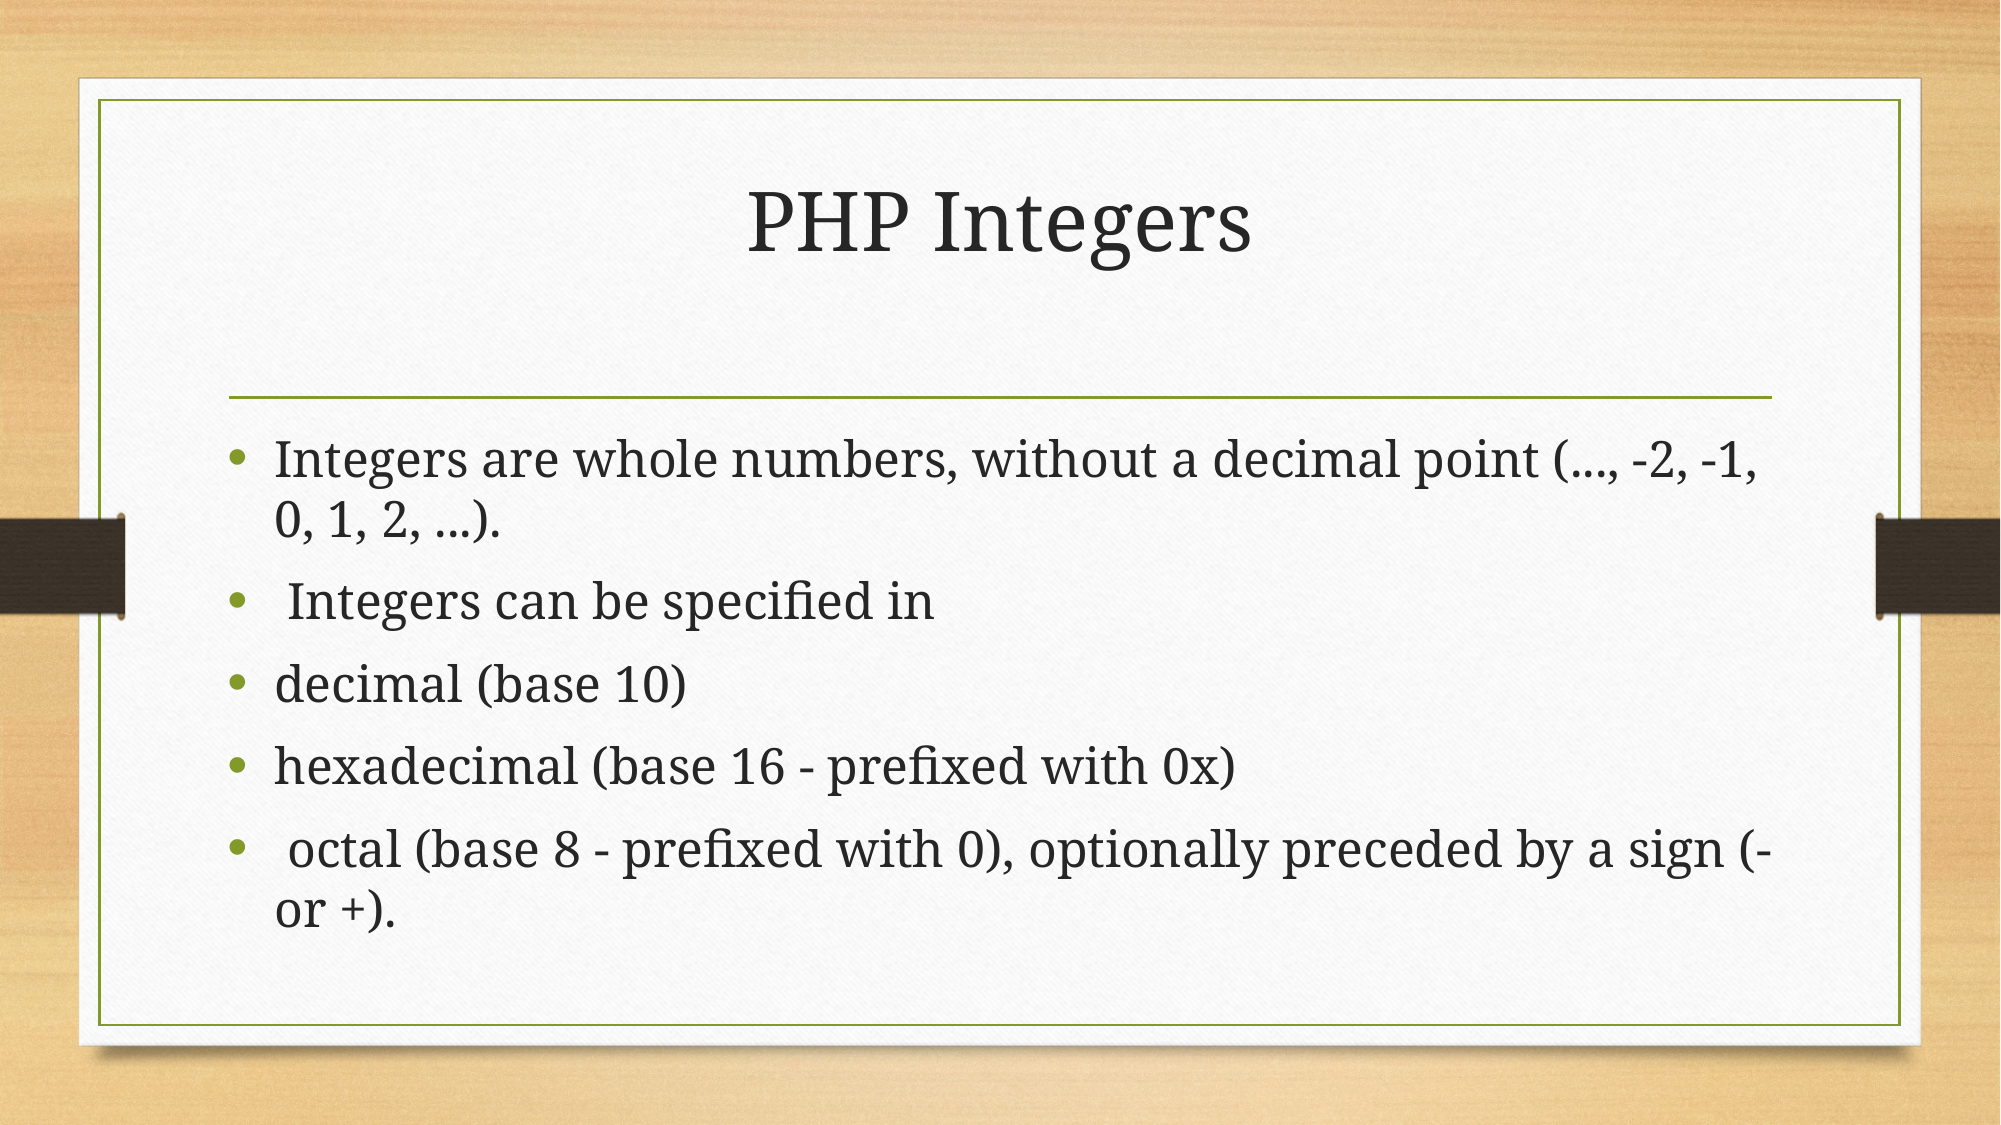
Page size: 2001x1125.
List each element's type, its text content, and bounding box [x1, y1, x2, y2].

list Integers are whole numbers, without a decimal point (..., -2, -1, 0, 1, 2, ...). Integers can be specified in decimal (base 10) hexadecimal (base 16 - prefixed with 0x) octal (base 8 - prefixed with 0), optionally preceded by a sign (- or +). [212, 419, 1788, 964]
picture [0, 0, 2001, 1125]
title PHP Integers [212, 161, 1788, 375]
